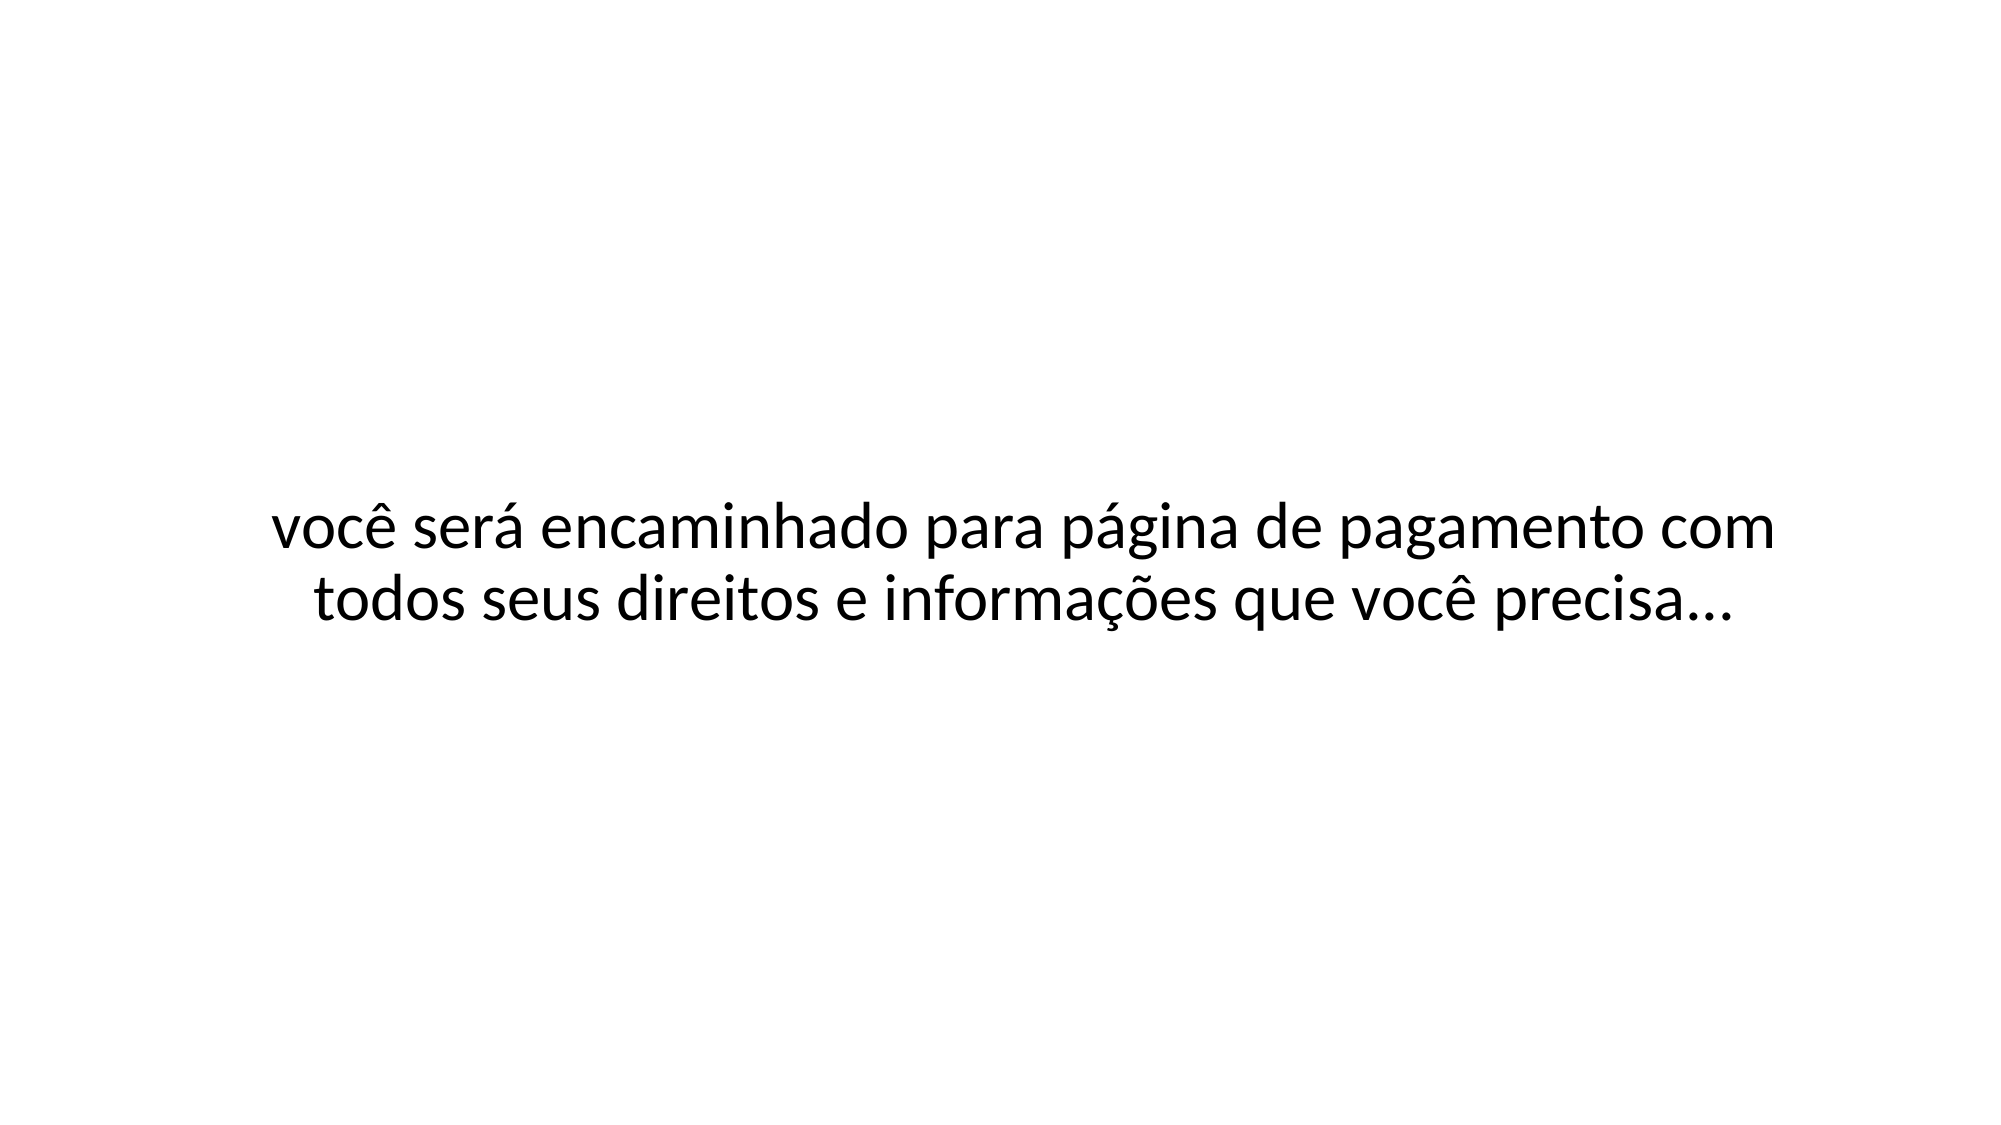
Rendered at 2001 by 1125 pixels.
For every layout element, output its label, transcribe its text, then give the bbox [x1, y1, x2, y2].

list você será encaminhado para página de pagamento com todos seus direitos e informações que você precisa... [252, 483, 1798, 801]
